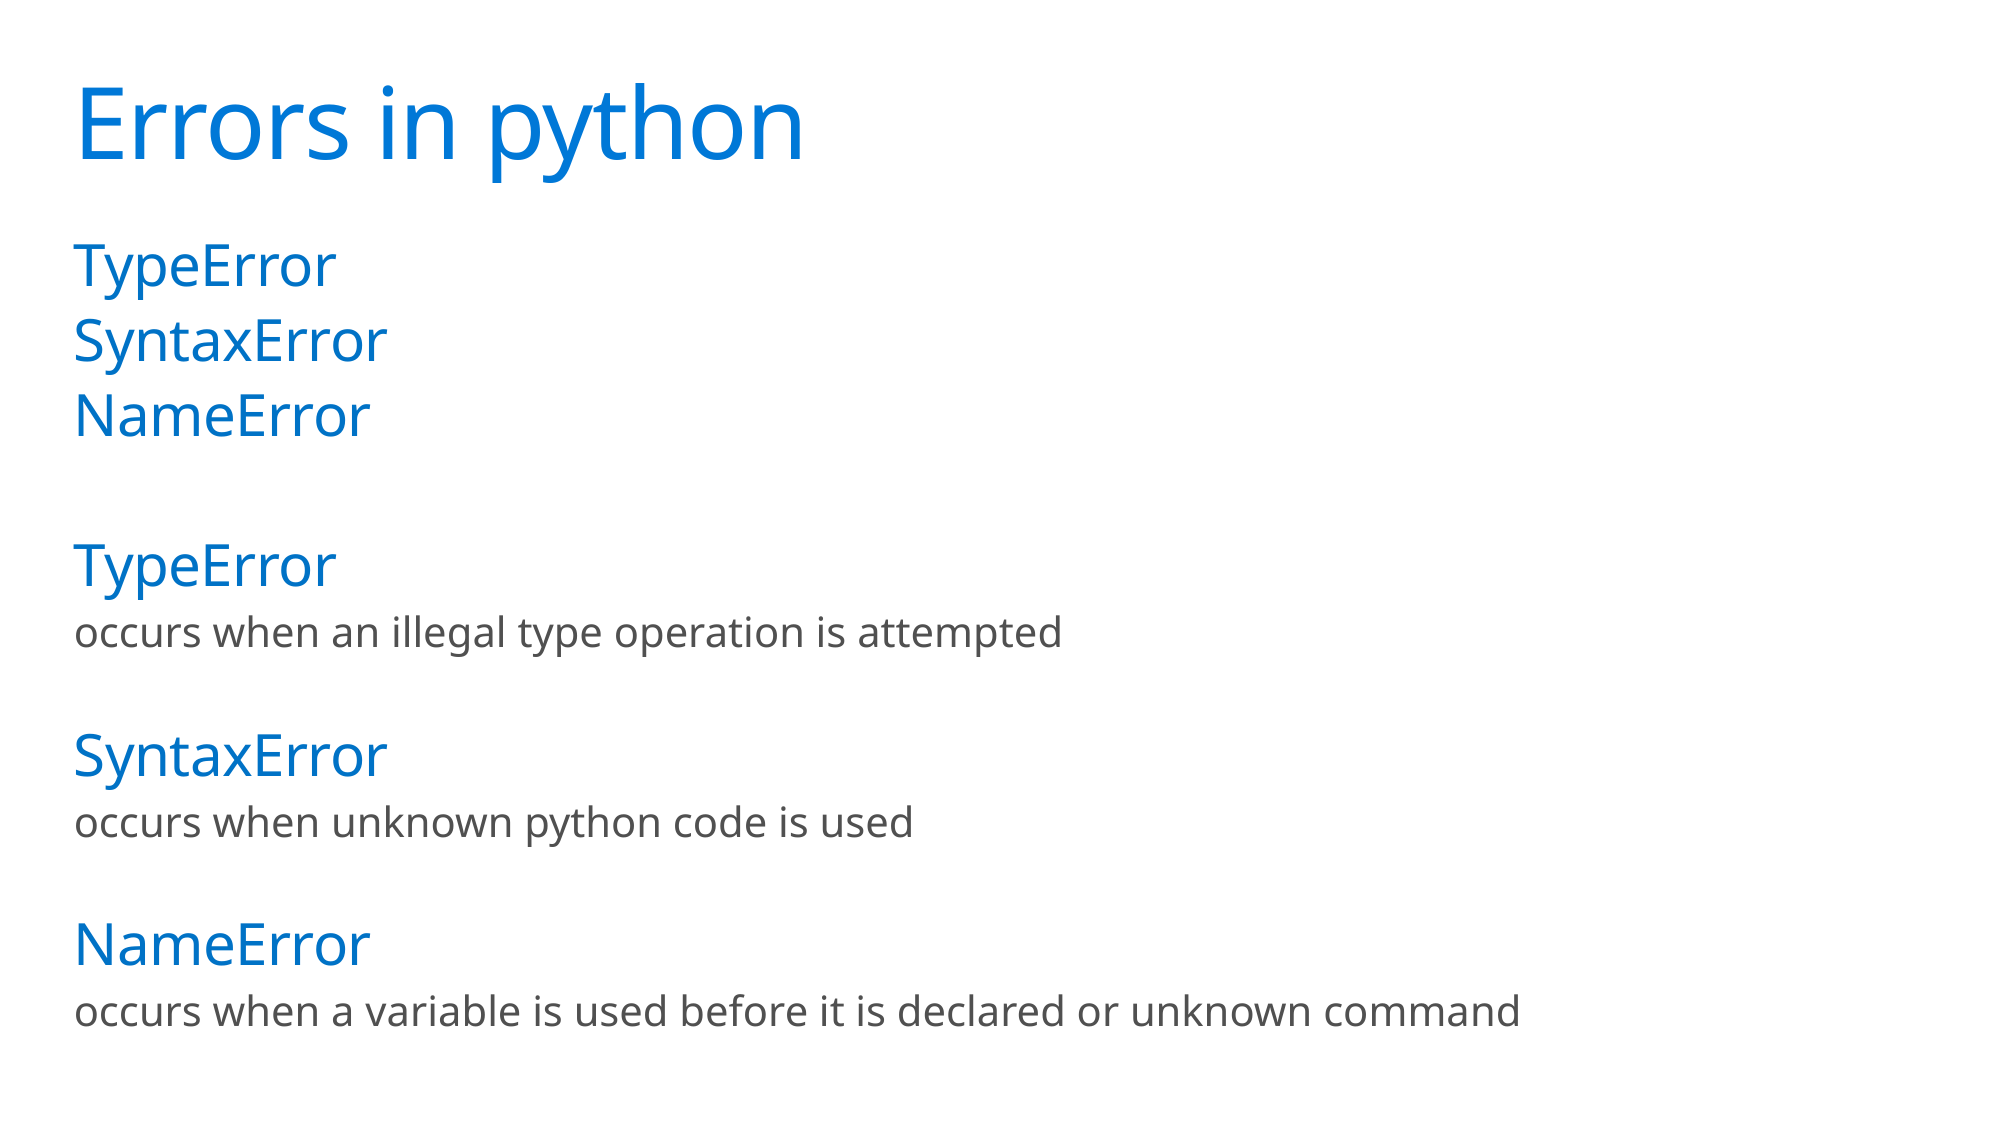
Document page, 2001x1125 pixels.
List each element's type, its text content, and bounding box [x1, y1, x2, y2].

list TypeError SyntaxError NameError TypeError occurs when an illegal type operation is attempted SyntaxError occurs when unknown python code is used NameError occurs when a variable is used before it is declared or unknown command [58, 220, 1942, 550]
title Errors in python [58, 58, 1942, 206]
